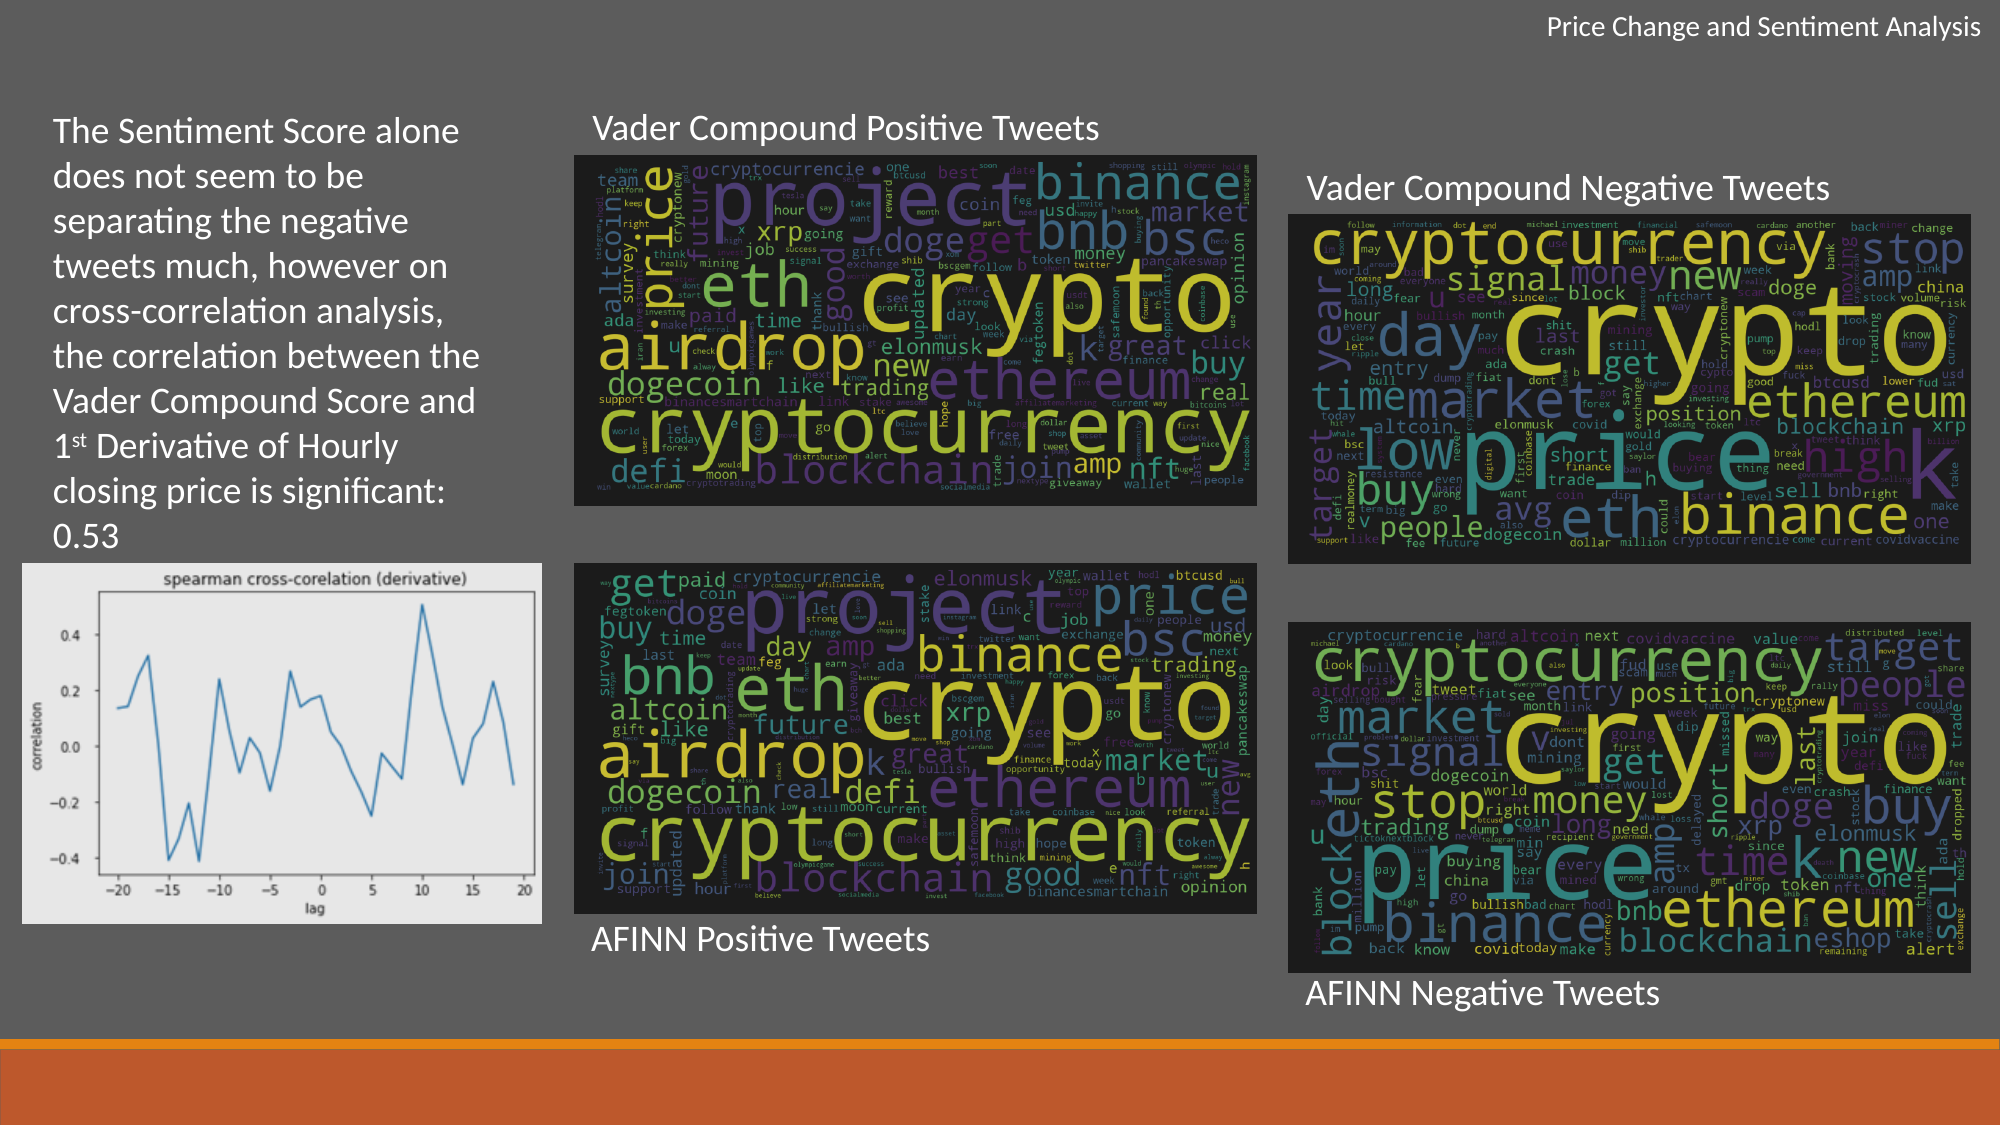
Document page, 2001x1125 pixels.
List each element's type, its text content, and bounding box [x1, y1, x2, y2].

text_box AFINN Negative Tweets [1290, 980, 1676, 1021]
text_box Vader Compound Positive Tweets [577, 95, 1116, 153]
text_box Vader Compound Negative Tweets [1291, 155, 1846, 211]
picture [574, 154, 1258, 506]
text_box The Sentiment Score alone does not seem to be separating the negative tweets much, however on cross-correlation analysis, the correlation between the Vader Compound Score and 1st Derivative of Hourly closing price is significant: 0.53 [38, 98, 519, 560]
picture [574, 563, 1258, 915]
picture [1288, 213, 1972, 565]
text_box AFINN Positive Tweets [576, 921, 946, 967]
picture [22, 563, 542, 924]
picture [1288, 622, 1972, 973]
text_box Price Change and Sentiment Analysis [1532, 0, 1997, 50]
